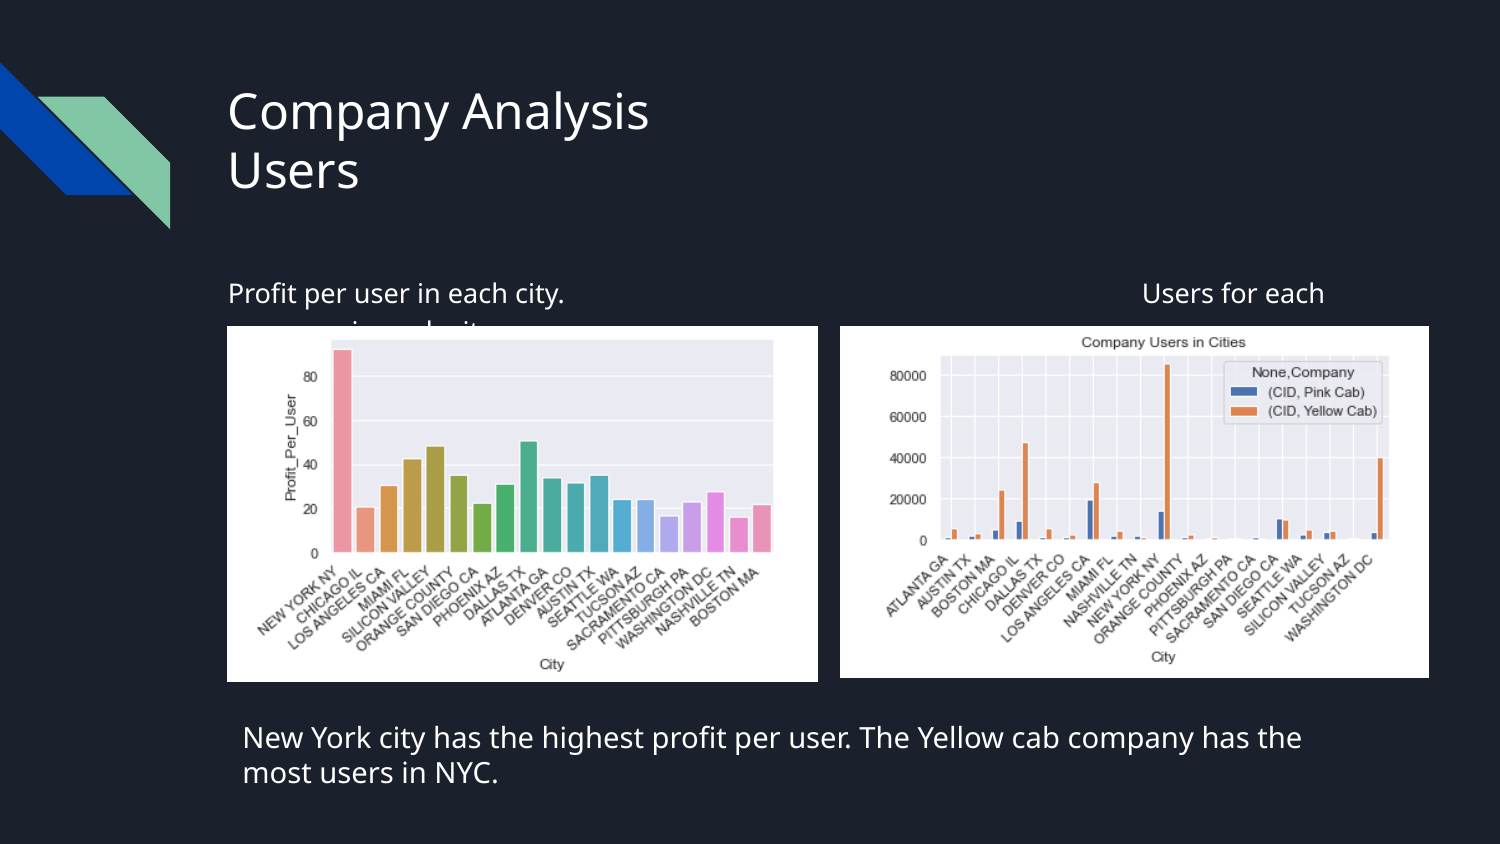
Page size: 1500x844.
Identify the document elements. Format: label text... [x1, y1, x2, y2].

list Profit per user in each city. Users for each company in each city. [212, 257, 1455, 735]
picture [227, 326, 818, 683]
title Company Analysis Users [212, 64, 1368, 215]
picture [840, 326, 1429, 678]
text_box New York city has the highest profit per user. The Yellow cab company has the most users in NYC. [227, 704, 1345, 805]
